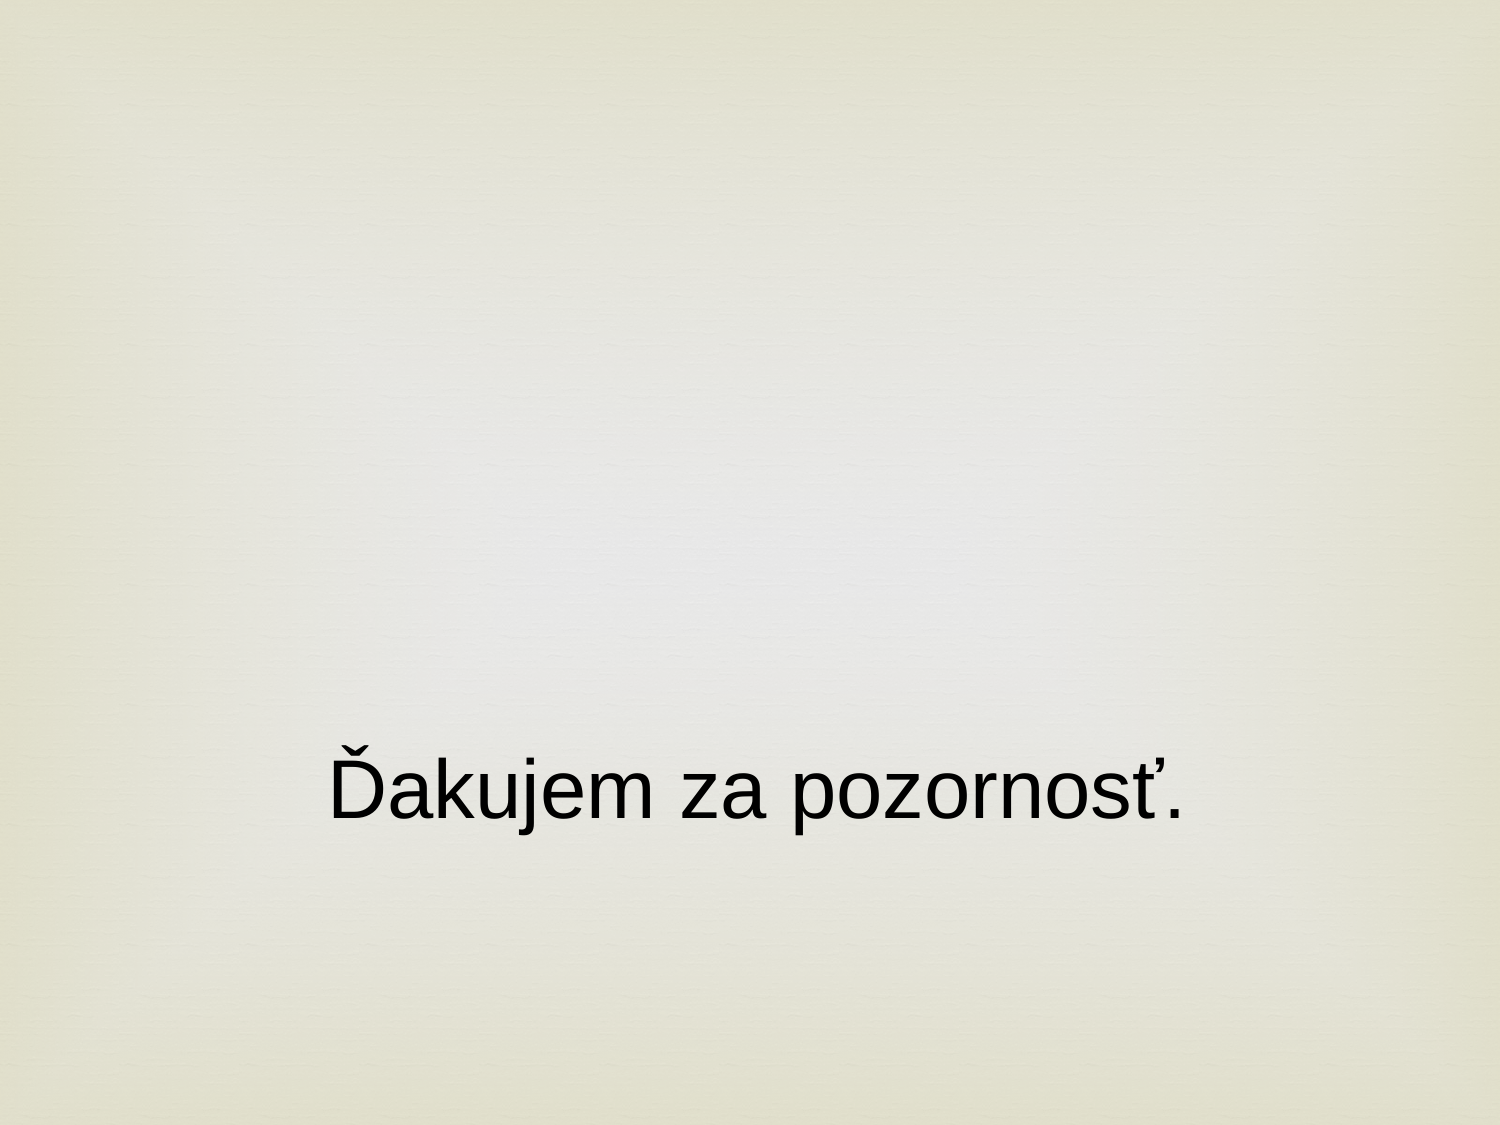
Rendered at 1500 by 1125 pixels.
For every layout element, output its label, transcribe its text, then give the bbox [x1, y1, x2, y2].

text_box Ďakujem za pozornosť. [312, 727, 1211, 843]
